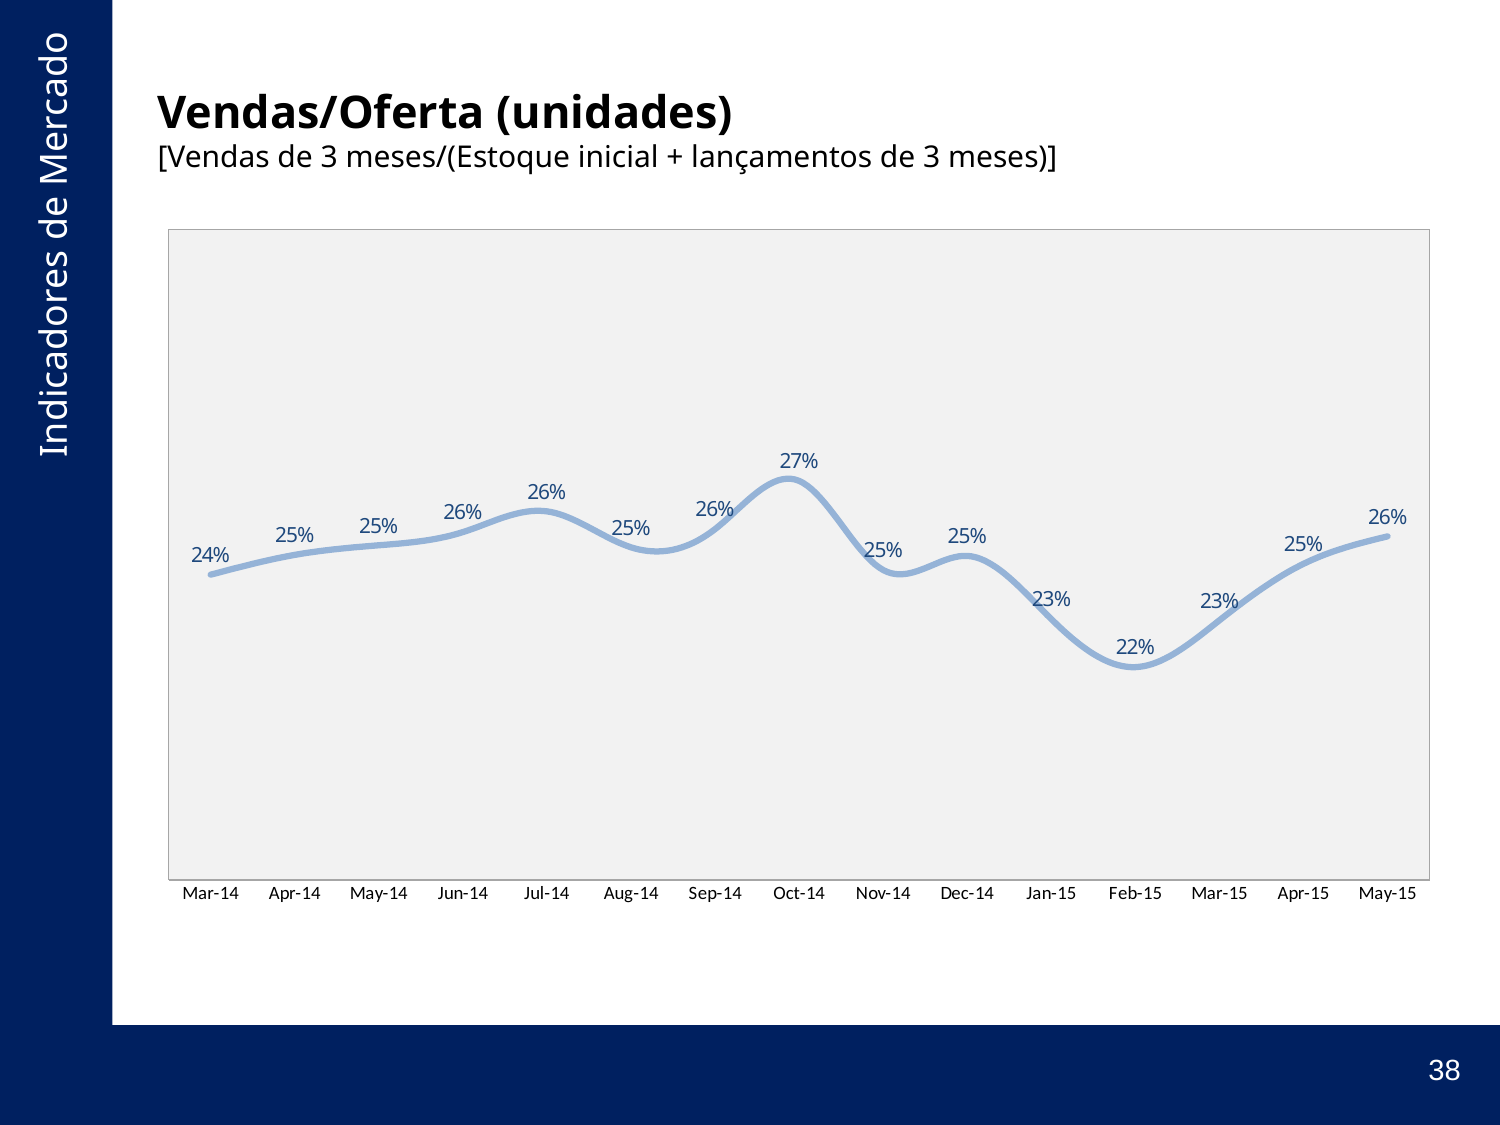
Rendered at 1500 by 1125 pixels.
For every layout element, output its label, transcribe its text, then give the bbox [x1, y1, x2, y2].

text_box Vendas/Oferta (unidades) [Vendas de 3 meses/(Estoque inicial + lançamentos de 3 meses)] [142, 76, 1456, 182]
slide_number 38 [1338, 1043, 1476, 1104]
chart [142, 215, 1457, 919]
